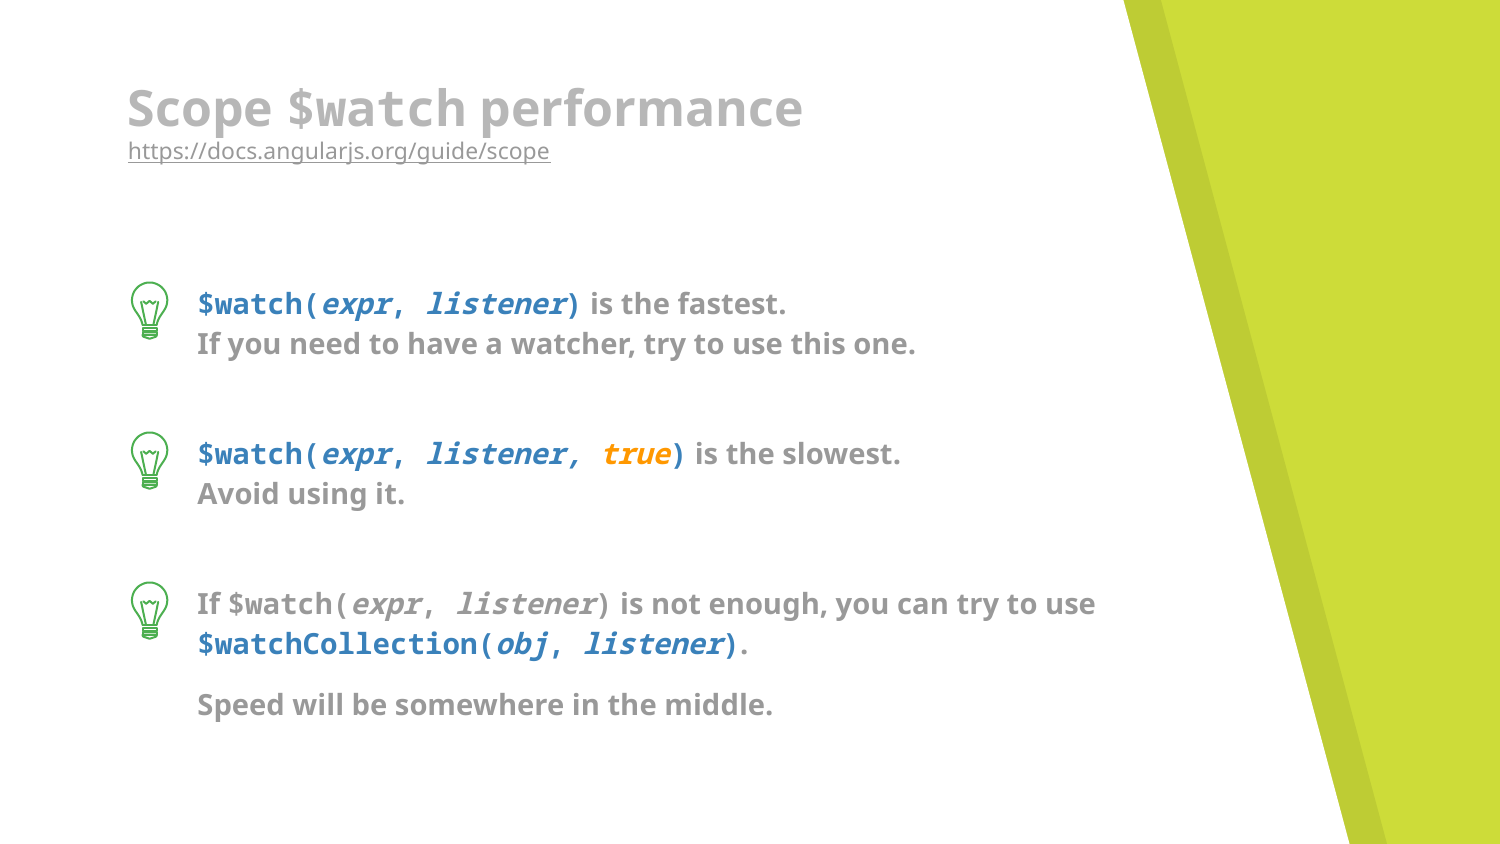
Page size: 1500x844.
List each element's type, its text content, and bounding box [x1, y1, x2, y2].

text_box $watch(expr, listener, true) is the slowest. Avoid using it. [182, 414, 1152, 514]
text_box https://docs.angularjs.org/guide/scope [112, 121, 599, 201]
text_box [131, 432, 168, 489]
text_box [131, 582, 168, 639]
title Scope $watch performance [112, 84, 1023, 152]
text_box If $watch(expr, listener) is not enough, you can try to use $watchCollection(obj, listener). Speed will be somewhere in the middle. [182, 564, 1152, 740]
text_box $watch(expr, listener) is the fastest. If you need to have a watcher, try to use this one. [182, 264, 1152, 364]
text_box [131, 282, 168, 339]
